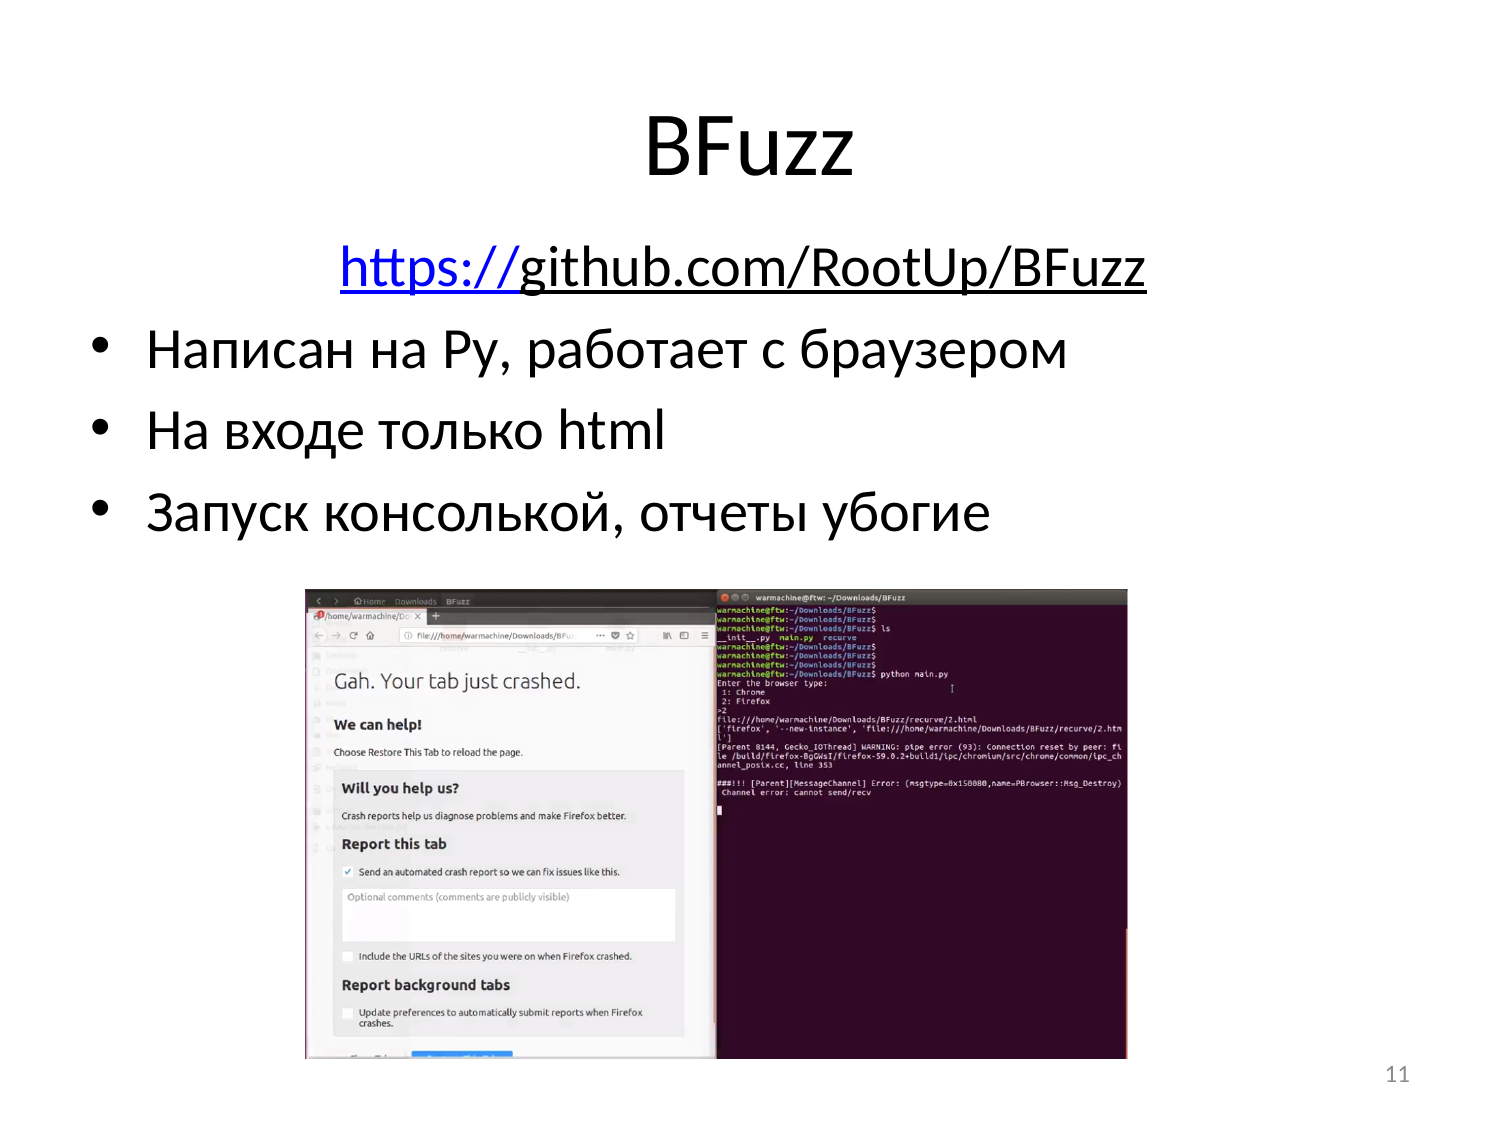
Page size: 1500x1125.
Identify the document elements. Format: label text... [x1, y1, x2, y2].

picture [305, 589, 1129, 1060]
title BFuzz [75, 45, 1425, 220]
slide_number 11 [1074, 1042, 1425, 1103]
list https://github.com/RootUp/BFuzz Написан на Py, работает с браузером На входе только html Запуск консолькой, отчеты убогие [75, 220, 1425, 1005]
